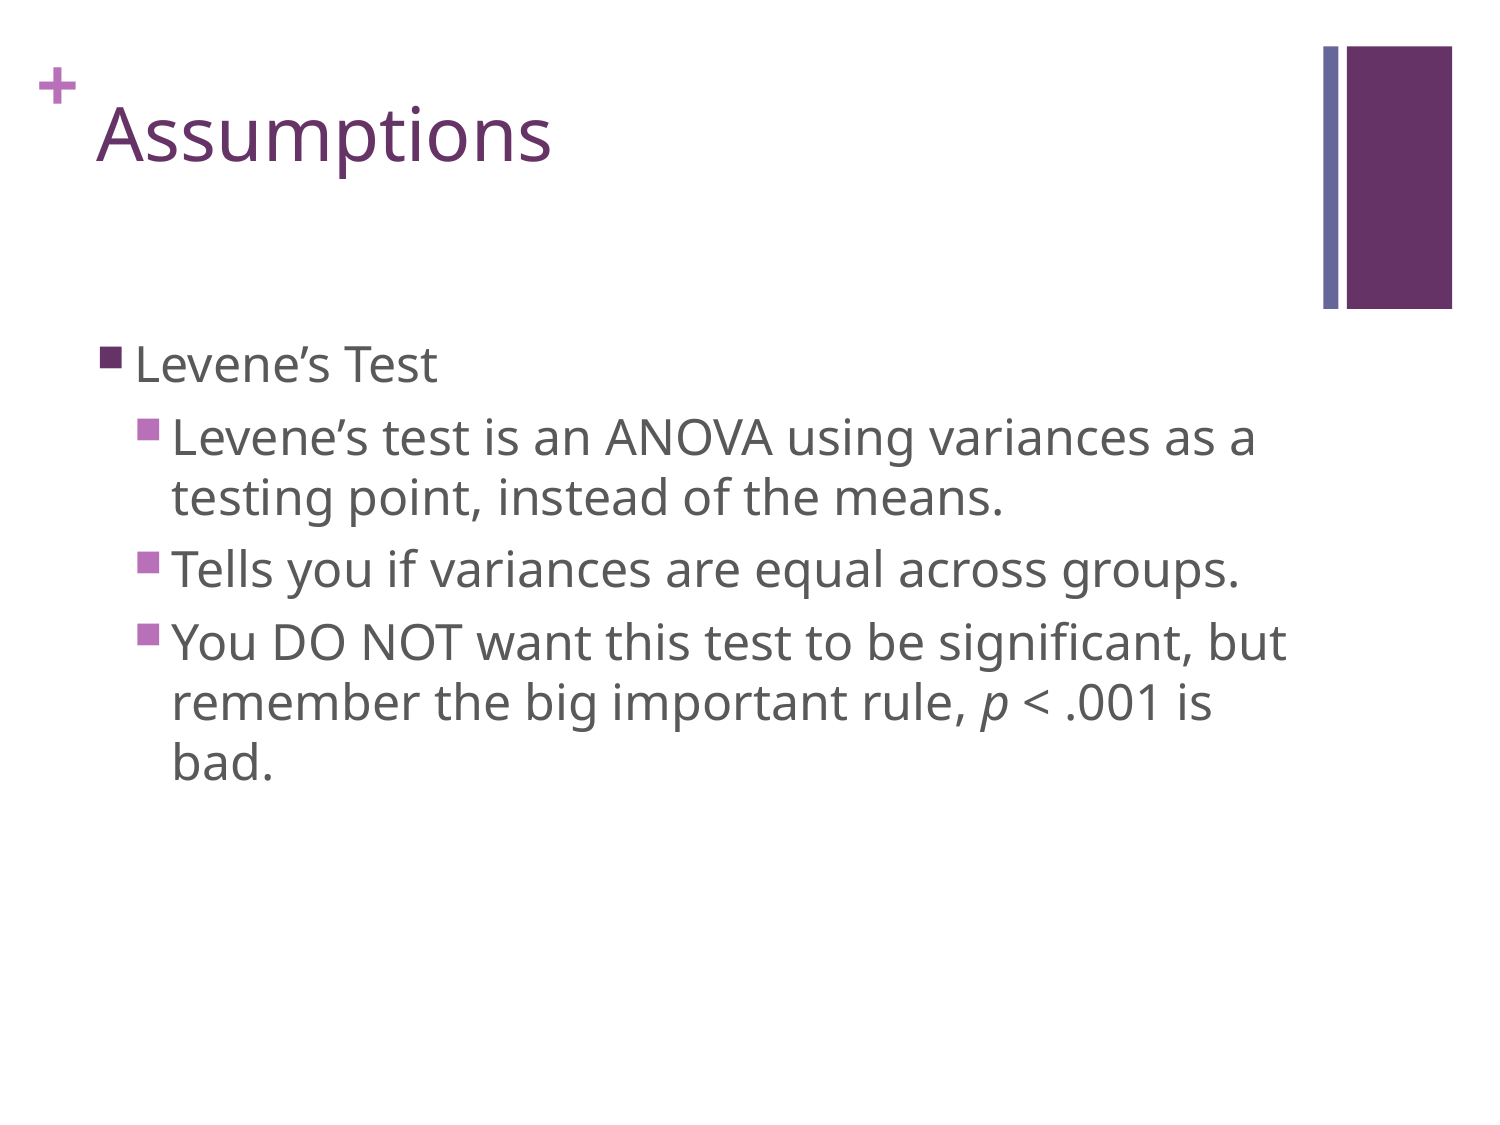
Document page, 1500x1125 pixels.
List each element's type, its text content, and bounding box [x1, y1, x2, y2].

title Assumptions [81, 79, 1322, 263]
list Levene’s Test Levene’s test is an ANOVA using variances as a testing point, instead of the means. Tells you if variances are equal across groups. You DO NOT want this test to be significant, but remember the big important rule, p < .001 is bad. [81, 324, 1322, 1005]
